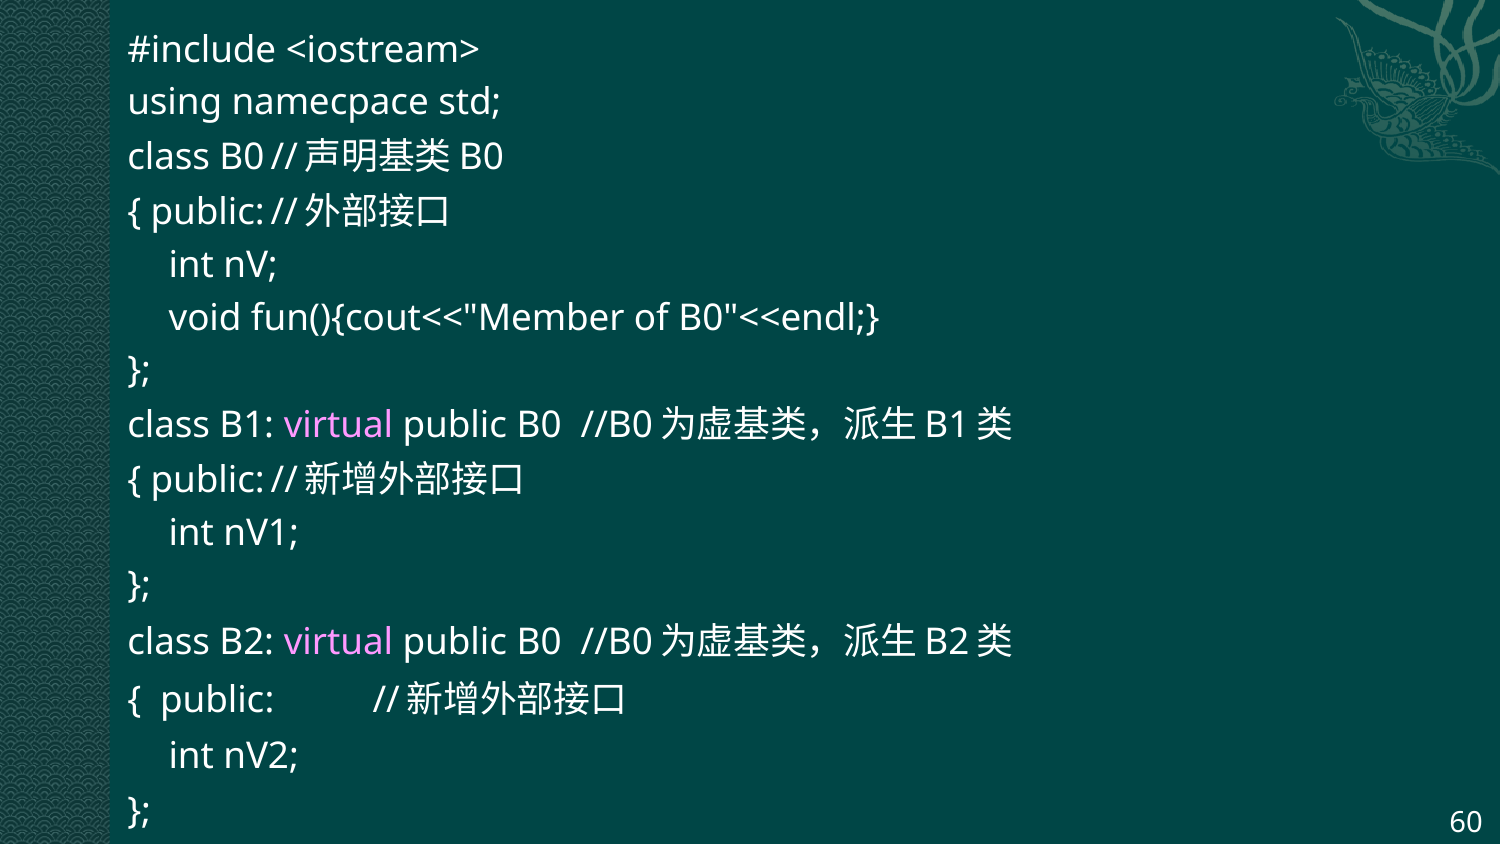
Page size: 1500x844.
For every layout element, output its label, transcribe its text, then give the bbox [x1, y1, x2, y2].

list #include <iostream> using namecpace std; class B0 //声明基类B0 { public: //外部接口 int nV; void fun(){cout<<"Member of B0"<<endl;} }; class B1: virtual public B0 //B0为虚基类，派生B1类 { public: //新增外部接口 int nV1; }; class B2: virtual public B0 //B0为虚基类，派生B2类 { public: //新增外部接口 int nV2; }; [112, 18, 1459, 844]
text_box 60 [1397, 795, 1498, 844]
picture [0, 0, 110, 844]
